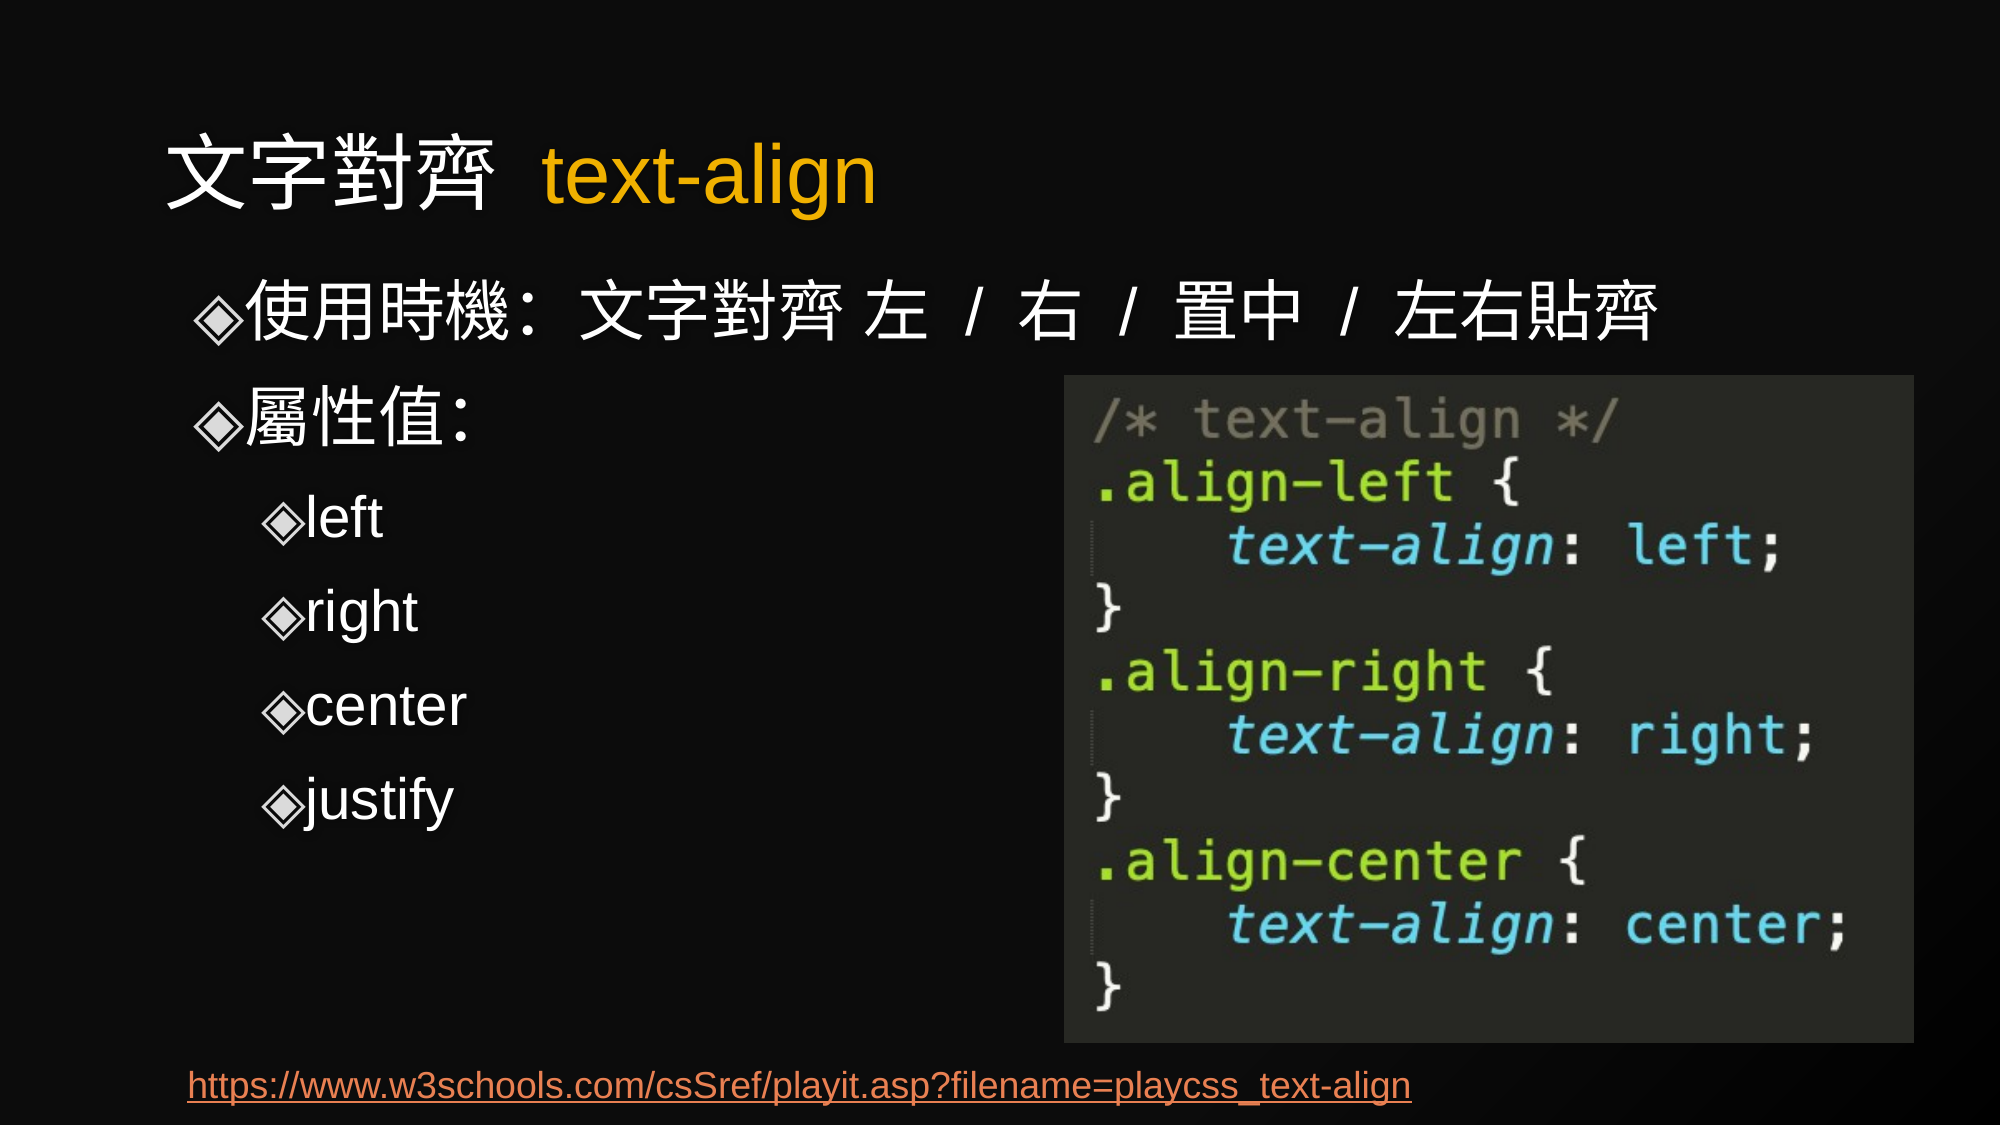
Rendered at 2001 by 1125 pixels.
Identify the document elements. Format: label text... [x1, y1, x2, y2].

title 文字對齊 text-align [149, 90, 1849, 250]
text_box 使用時機：文字對齊 左 / 右 / 置中 / 左右貼齊 屬性值： left right center justify [172, 261, 1871, 1104]
text_box https://www.w3schools.com/csSref/playit.asp?filename=playcss_text-align [172, 1053, 1704, 1115]
picture [1064, 375, 1915, 1043]
